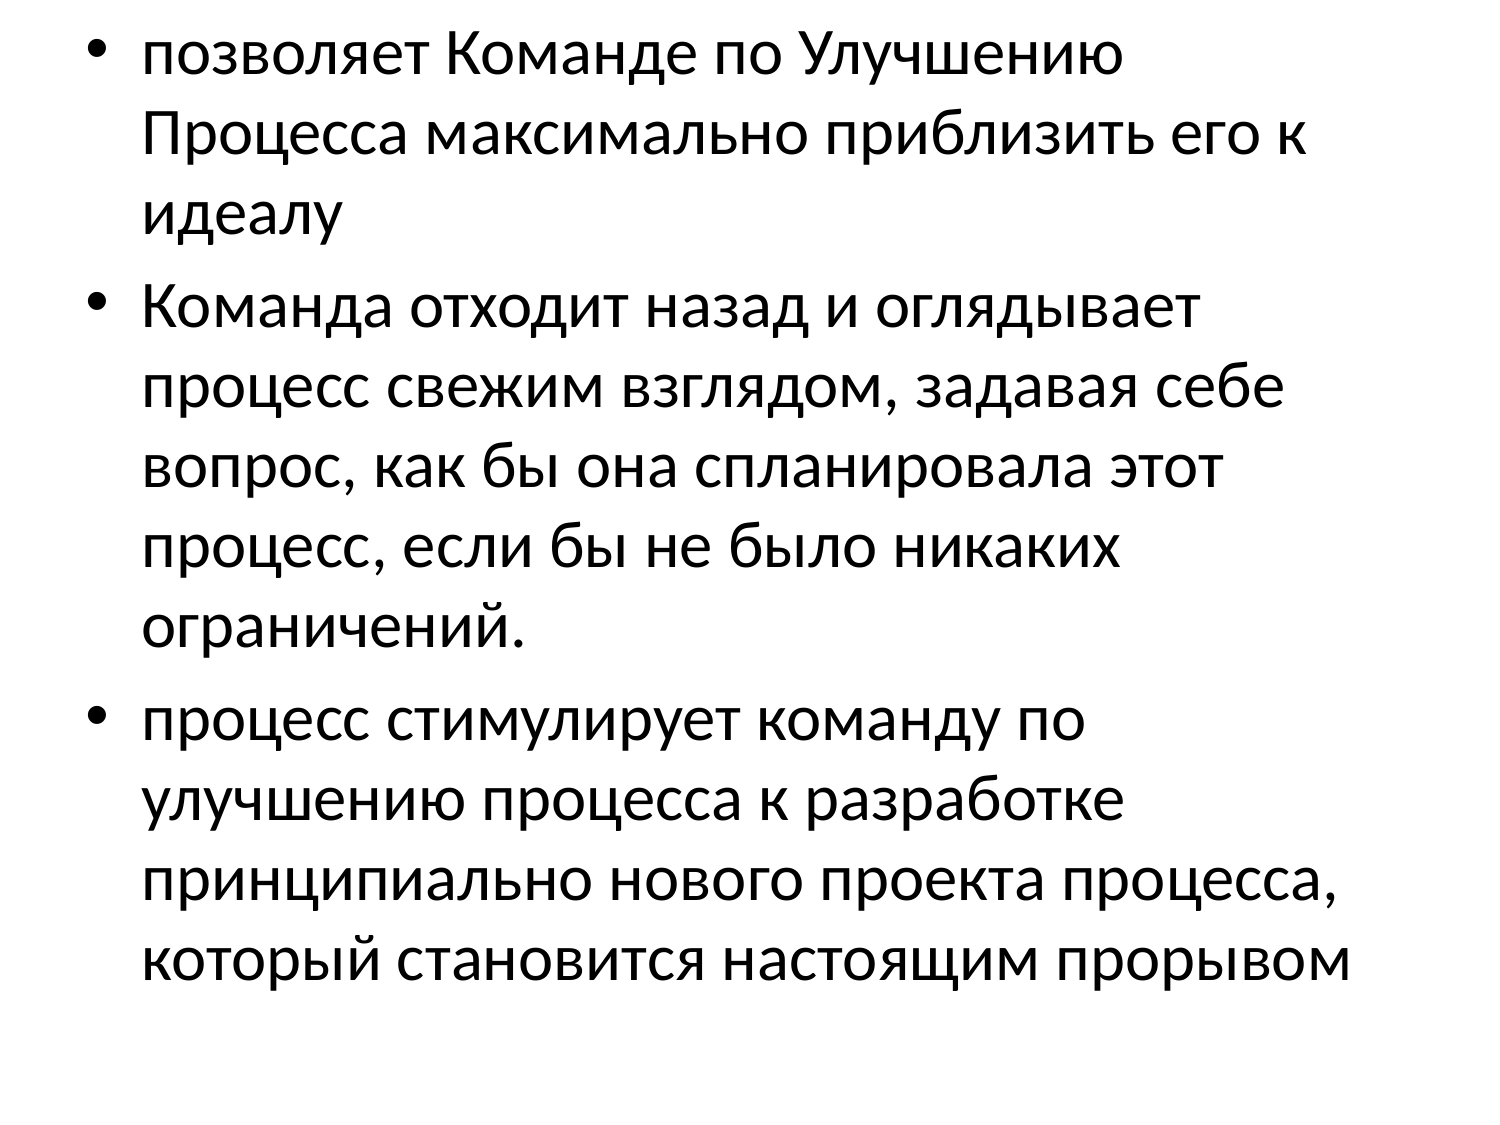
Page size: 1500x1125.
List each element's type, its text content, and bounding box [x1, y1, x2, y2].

list позволяет Команде по Улучшению Процесса максимально приблизить его к идеалу Команда отходит назад и оглядывает процесс свежим взглядом, задавая себе вопрос, как бы она спланировала этот процесс, если бы не было никаких ограничений. процесс стимулирует команду по улучшению процесса к разработке принципиально нового проекта процесса, который становится настоящим прорывом [70, 0, 1421, 970]
